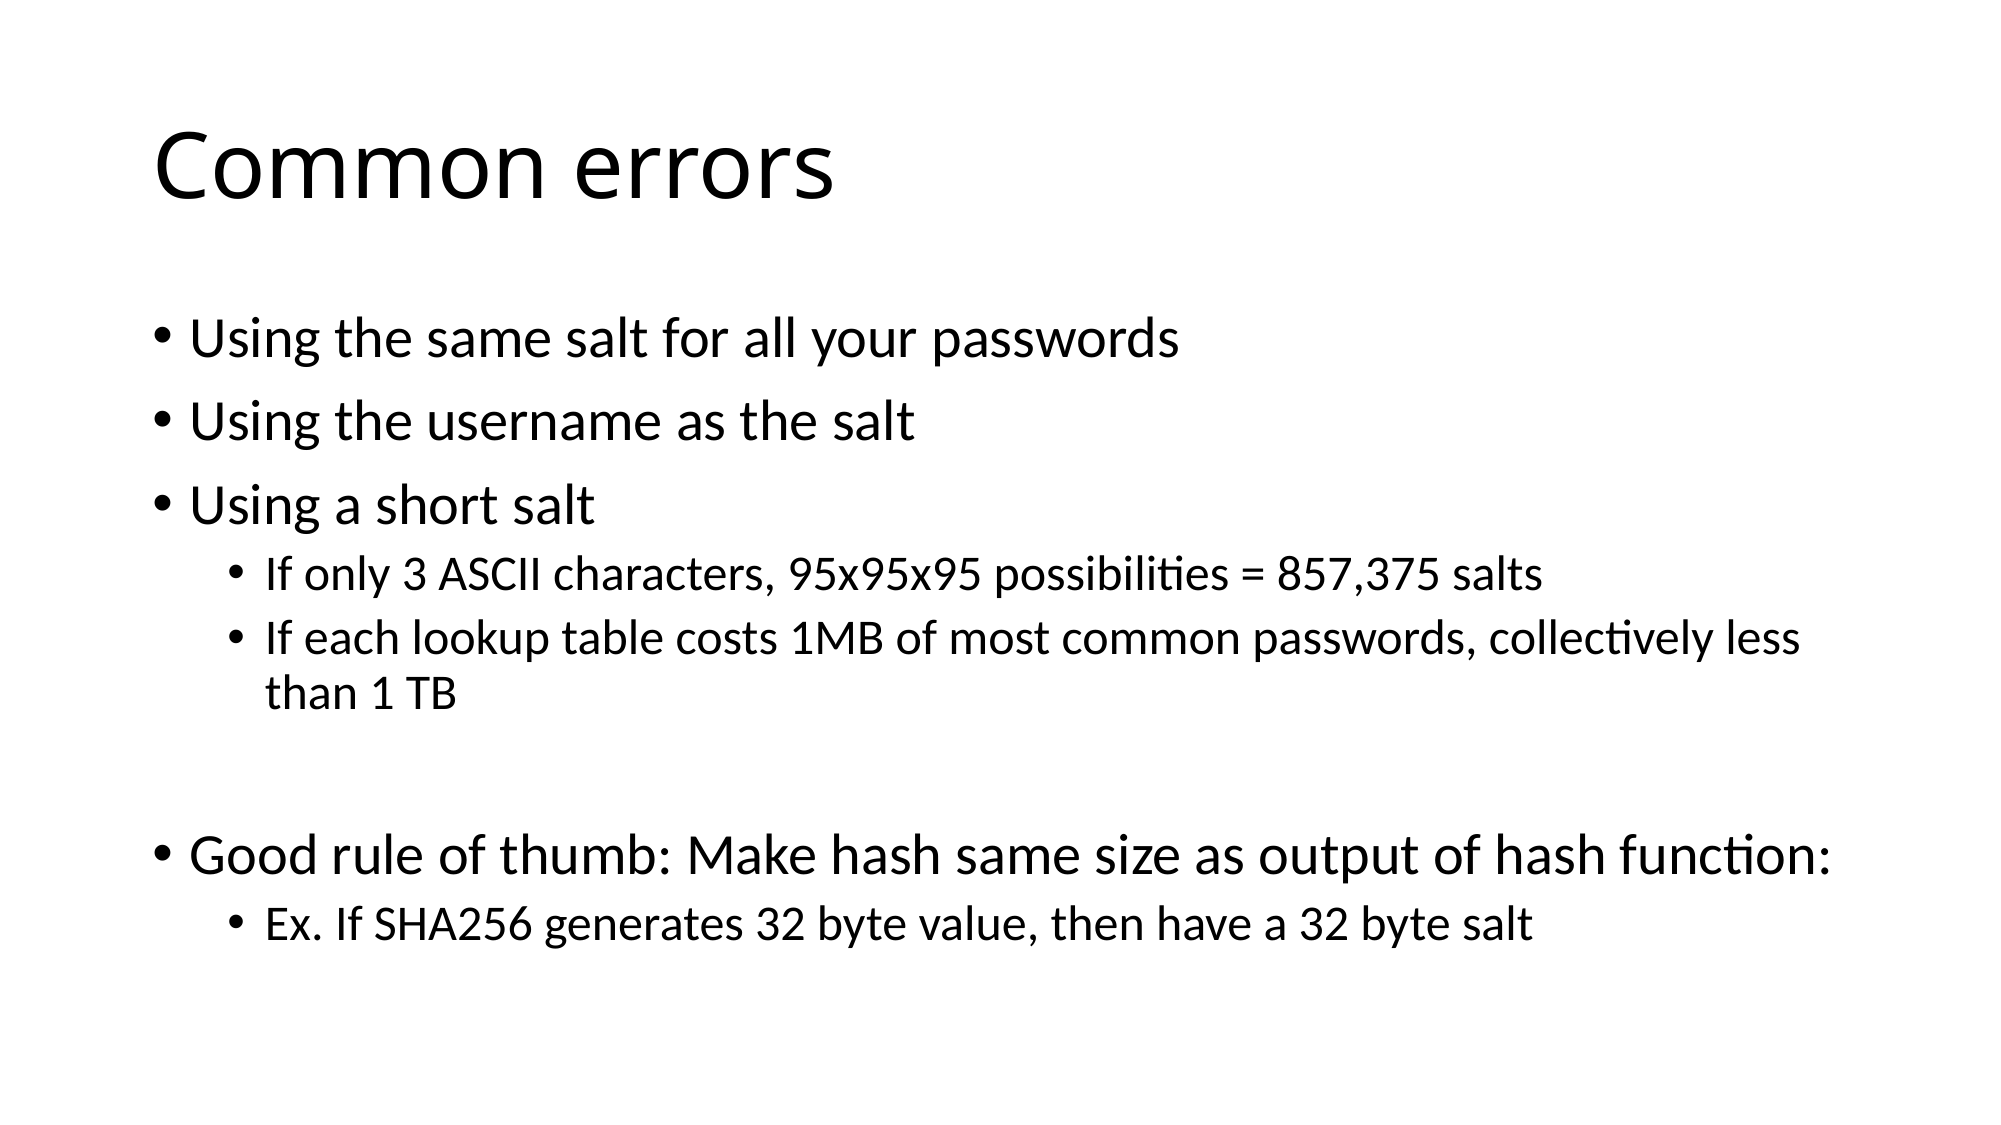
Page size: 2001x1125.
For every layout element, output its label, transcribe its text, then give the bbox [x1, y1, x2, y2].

list Using the same salt for all your passwords Using the username as the salt Using a short salt If only 3 ASCII characters, 95x95x95 possibilities = 857,375 salts If each lookup table costs 1MB of most common passwords, collectively less than 1 TB Good rule of thumb: Make hash same size as output of hash function: Ex. If SHA256 generates 32 byte value, then have a 32 byte salt [137, 299, 1863, 1014]
title Common errors [137, 59, 1863, 278]
